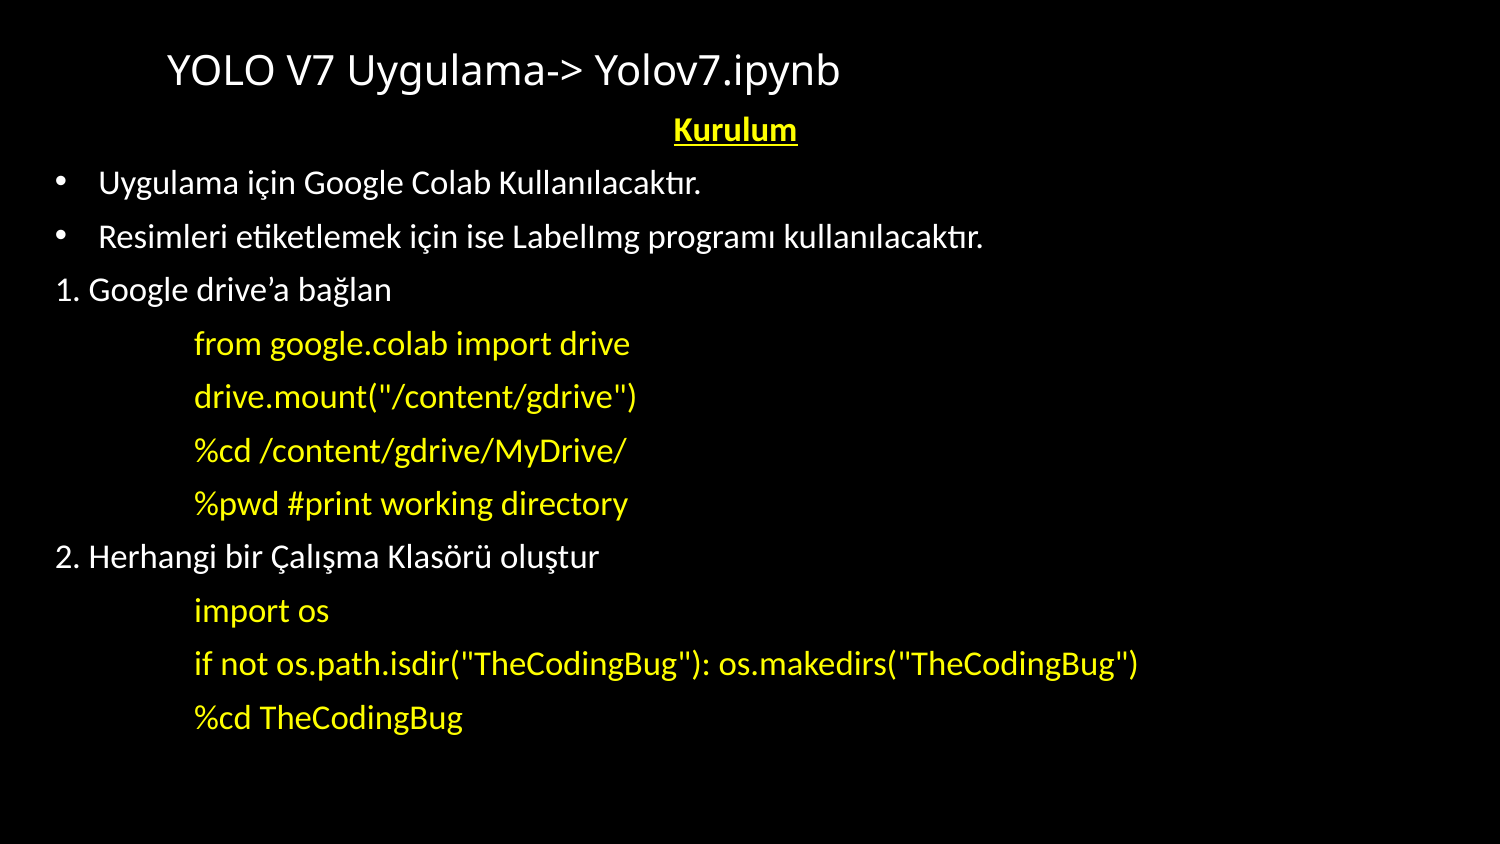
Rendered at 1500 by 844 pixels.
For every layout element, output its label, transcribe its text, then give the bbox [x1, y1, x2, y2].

title YOLO V7 Uygulama-> Yolov7.ipynb [152, 0, 1338, 99]
text_box Kurulum Uygulama için Google Colab Kullanılacaktır. Resimleri etiketlemek için ise LabelImg programı kullanılacaktır. 1. Google drive’a bağlan from google.colab import drive drive.mount("/content/gdrive") %cd /content/gdrive/MyDrive/ %pwd #print working directory 2. Herhangi bir Çalışma Klasörü oluştur import os if not os.path.isdir("TheCodingBug"): os.makedirs("TheCodingBug") %cd TheCodingBug [39, 99, 1432, 746]
